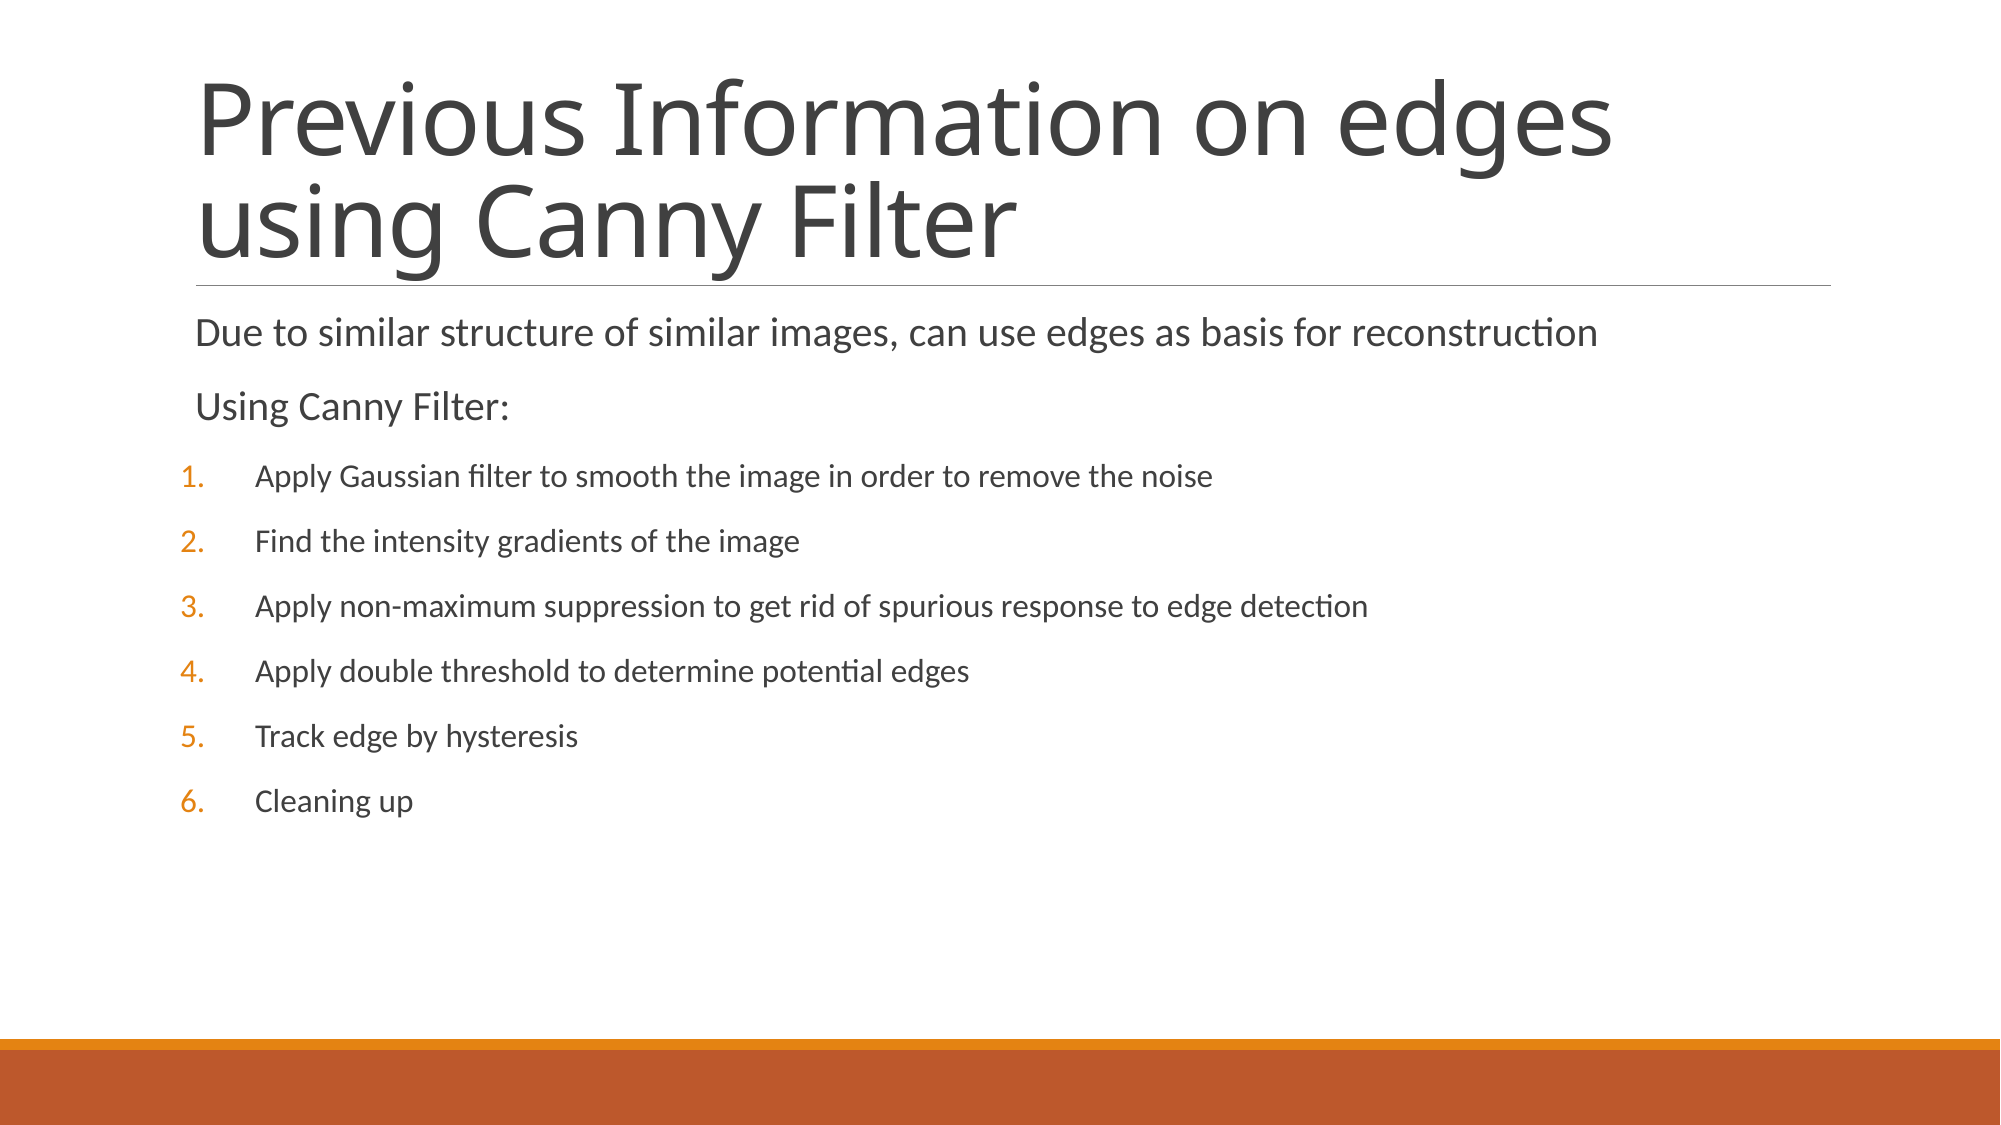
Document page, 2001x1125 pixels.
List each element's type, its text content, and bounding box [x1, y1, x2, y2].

title Previous Information on edges using Canny Filter [180, 47, 1830, 285]
list Due to similar structure of similar images, can use edges as basis for reconstruction Using Canny Filter: Apply Gaussian filter to smooth the image in order to remove the noise Find the intensity gradients of the image Apply non-maximum suppression to get rid of spurious response to edge detection Apply double threshold to determine potential edges Track edge by hysteresis Cleaning up [180, 302, 1830, 963]
